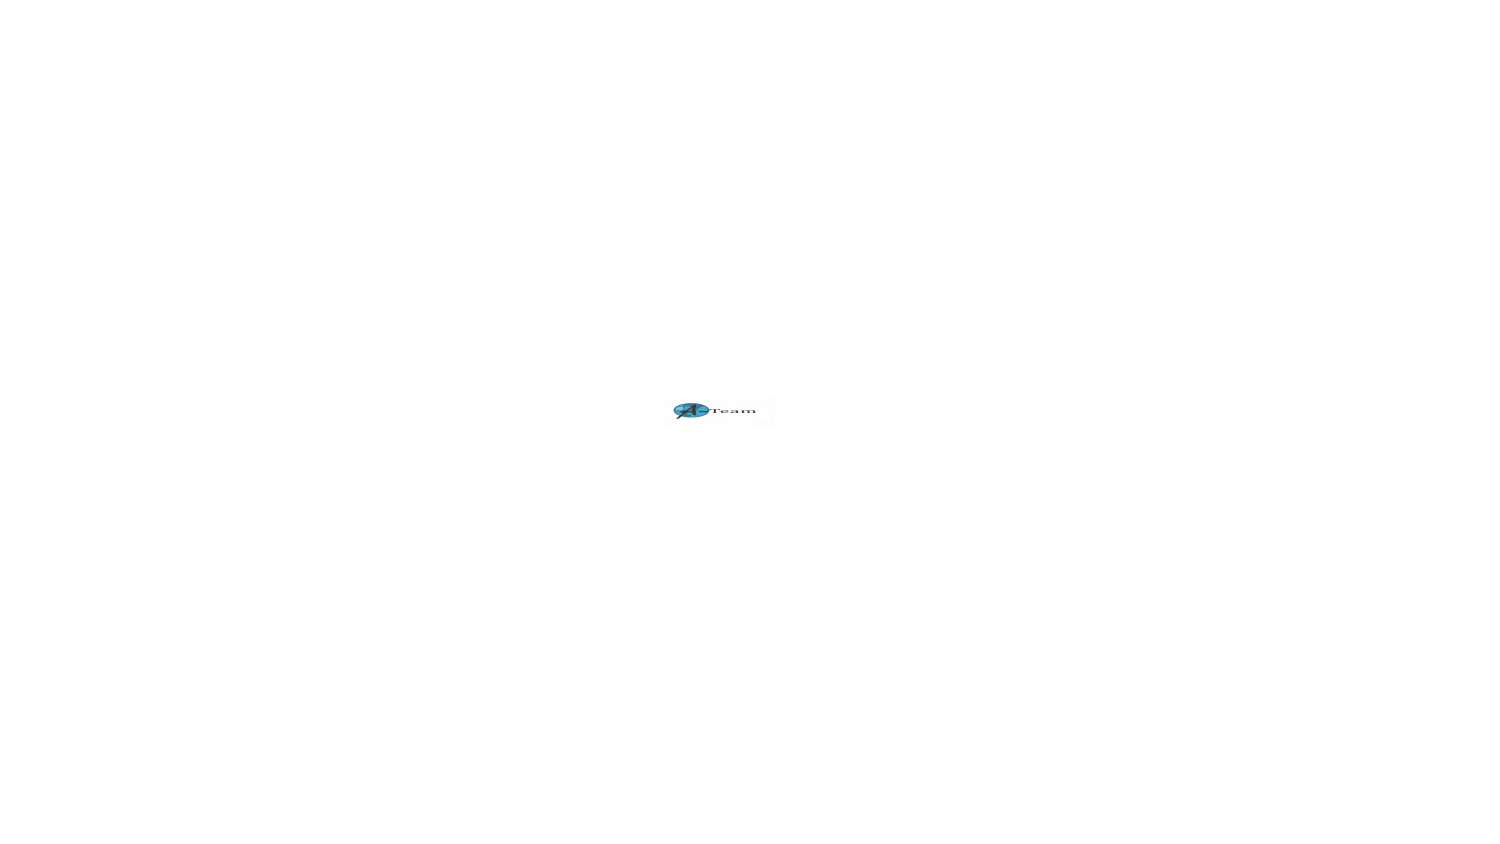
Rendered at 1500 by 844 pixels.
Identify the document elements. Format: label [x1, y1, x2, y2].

picture [512, 298, 1071, 561]
